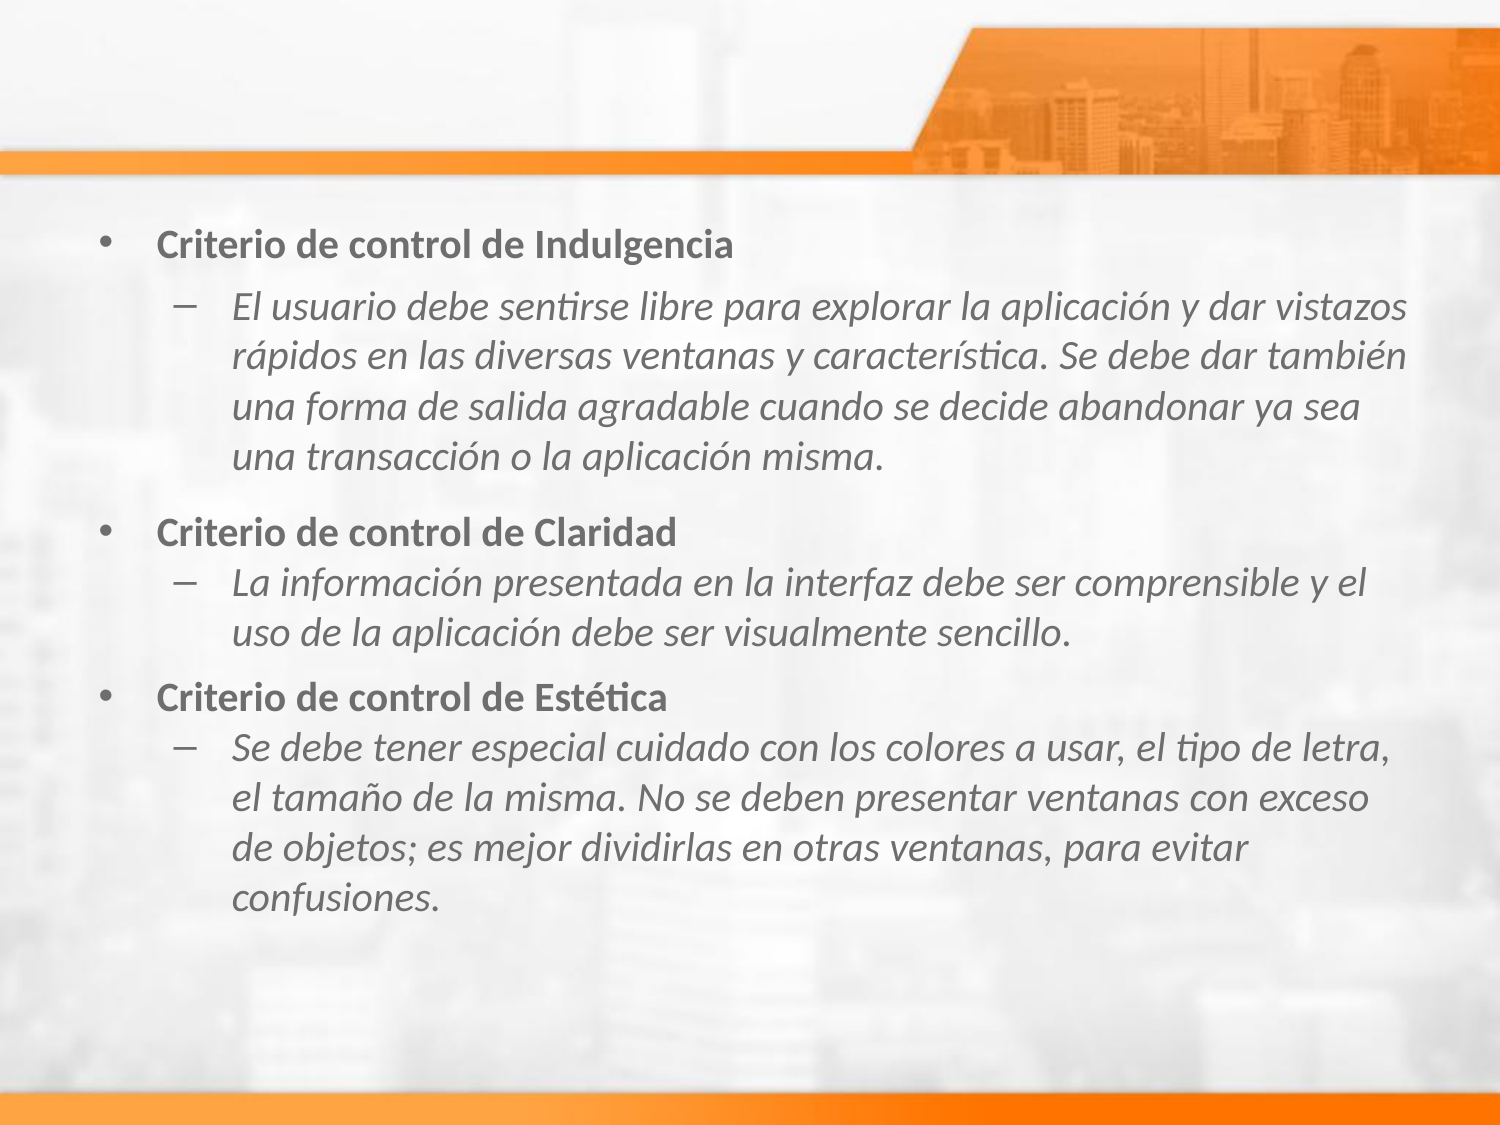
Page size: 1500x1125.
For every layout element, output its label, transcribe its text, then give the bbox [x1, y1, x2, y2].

list Criterio de control de Indulgencia El usuario debe sentirse libre para explorar la aplicación y dar vistazos rápidos en las diversas ventanas y característica. Se debe dar también una forma de salida agradable cuando se decide abandonar ya sea una transacción o la aplicación misma. Criterio de control de Claridad La información presentada en la interfaz debe ser comprensible y el uso de la aplicación debe ser visualmente sencillo. Criterio de control de Estética Se debe tener especial cuidado con los colores a usar, el tipo de letra, el tamaño de la misma. No se deben presentar ventanas con exceso de objetos; es mejor dividirlas en otras ventanas, para evitar confusiones. [66, 201, 1434, 993]
picture [0, 0, 1500, 1125]
